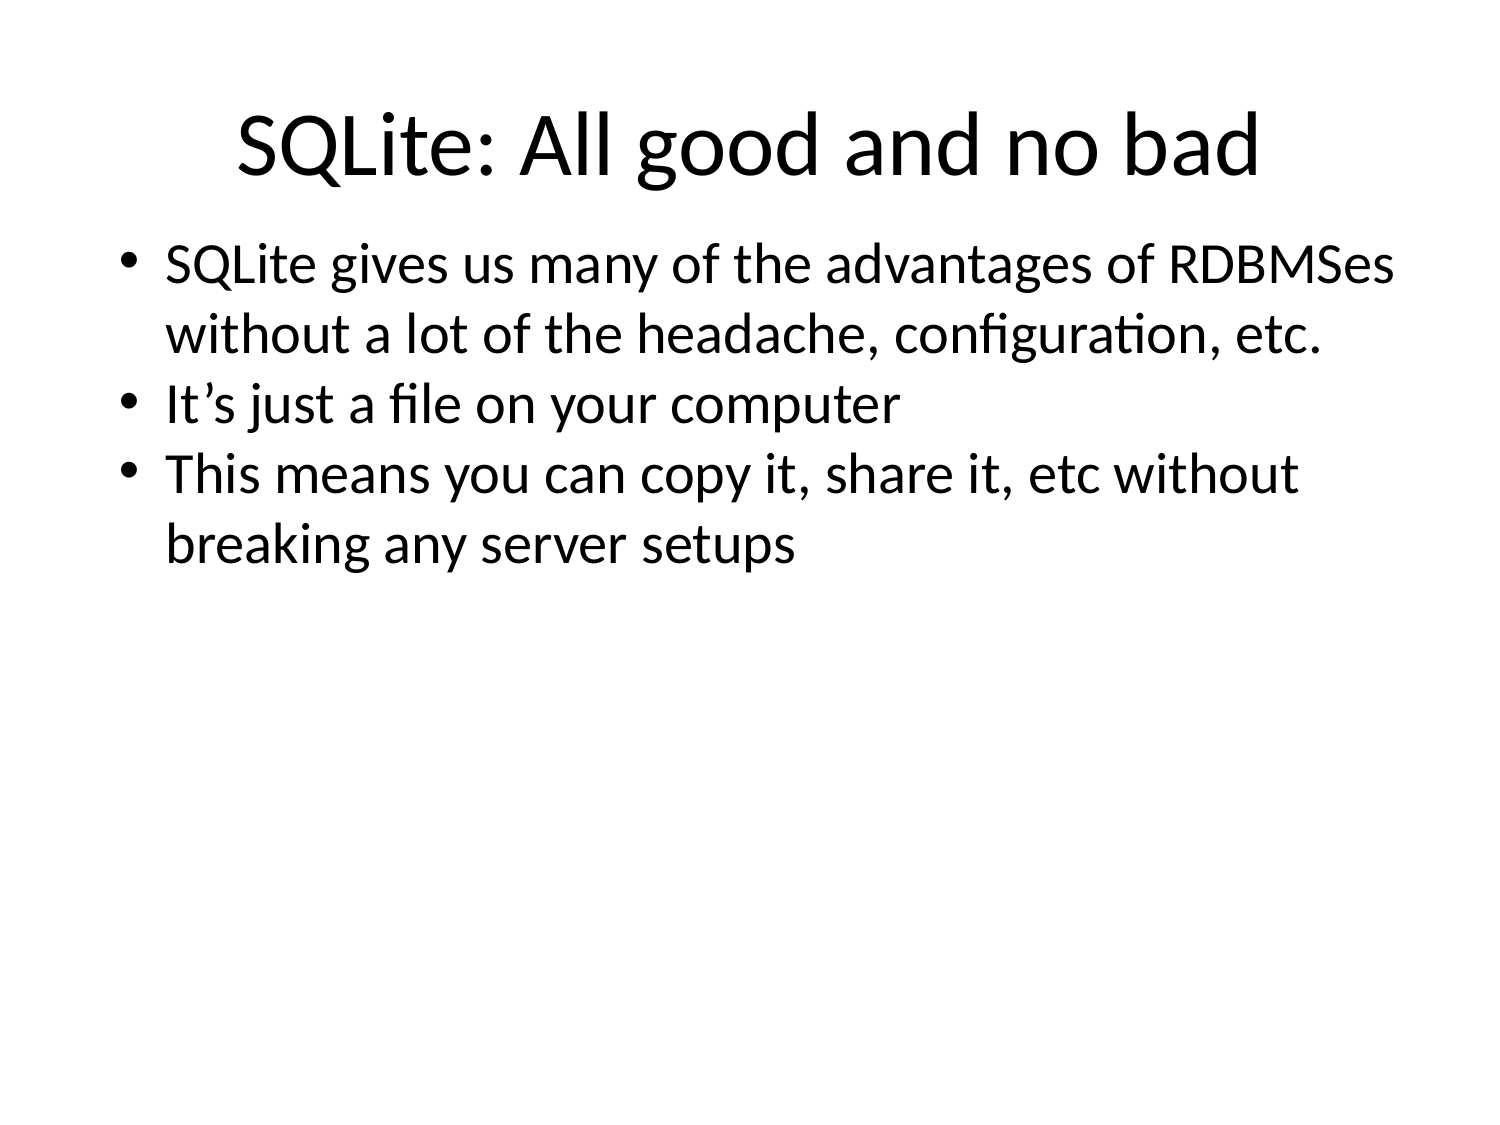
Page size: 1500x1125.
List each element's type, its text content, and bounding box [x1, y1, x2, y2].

text_box SQLite gives us many of the advantages of RDBMSes without a lot of the headache, configuration, etc. It’s just a file on your computer This means you can copy it, share it, etc without breaking any server setups [104, 217, 1425, 793]
title SQLite: All good and no bad [75, 45, 1425, 233]
